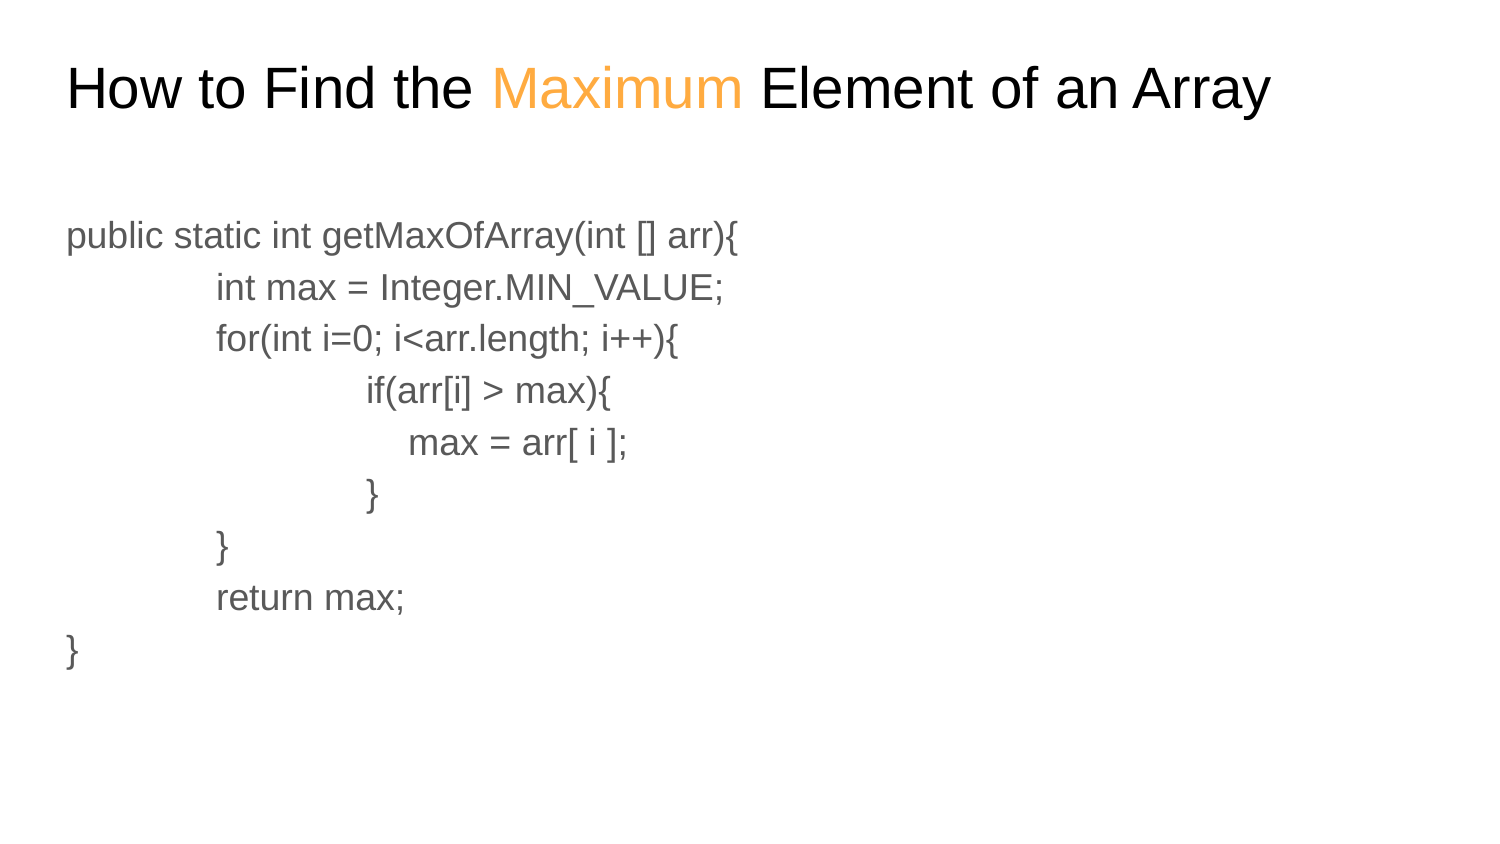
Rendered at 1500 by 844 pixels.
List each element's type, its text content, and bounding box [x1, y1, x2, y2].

list public static int getMaxOfArray(int [] arr){ int max = Integer.MIN_VALUE; for(int i=0; i<arr.length; i++){ if(arr[i] > max){ max = arr[ i ]; } } return max; } [51, 189, 1449, 750]
title How to Find the Maximum Element of an Array [51, 35, 1449, 130]
